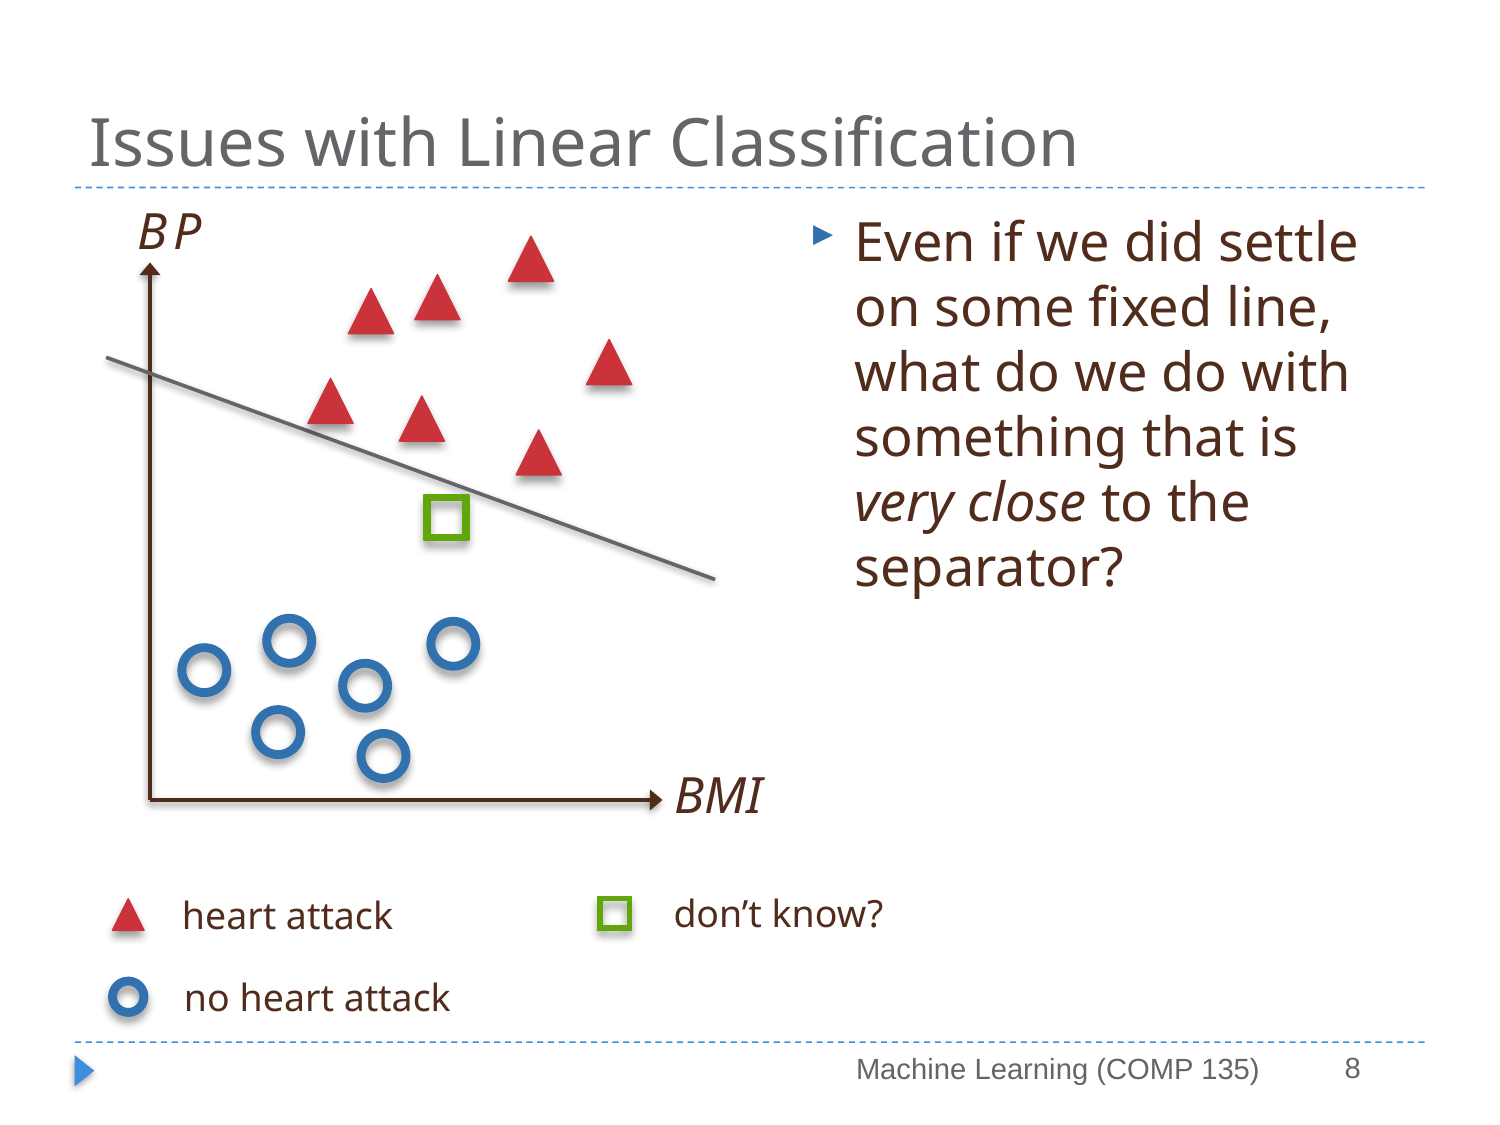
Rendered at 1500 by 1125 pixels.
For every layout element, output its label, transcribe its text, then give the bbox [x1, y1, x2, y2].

text_box [254, 708, 302, 756]
text_box BP [112, 191, 227, 267]
text_box [599, 338, 619, 357]
text_box [341, 662, 389, 710]
text_box [347, 287, 395, 335]
text_box don’t know? [539, 883, 1018, 943]
slide_number 8 [1212, 1042, 1376, 1103]
list Even if we did settle on some fixed line, what do we do with something that is very close to the separator? [794, 200, 1425, 1010]
text_box [507, 235, 555, 283]
text_box no heart attack [78, 966, 557, 1027]
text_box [105, 357, 716, 580]
text_box BMI [649, 755, 788, 831]
text_box [360, 732, 407, 780]
text_box [181, 646, 228, 694]
text_box [414, 273, 461, 321]
text_box [430, 620, 477, 668]
text_box heart attack [48, 884, 527, 945]
footer Machine Learning (COMP 135) [575, 1042, 1212, 1103]
text_box [265, 617, 313, 665]
title Issues with Linear Classification [75, 24, 1425, 188]
